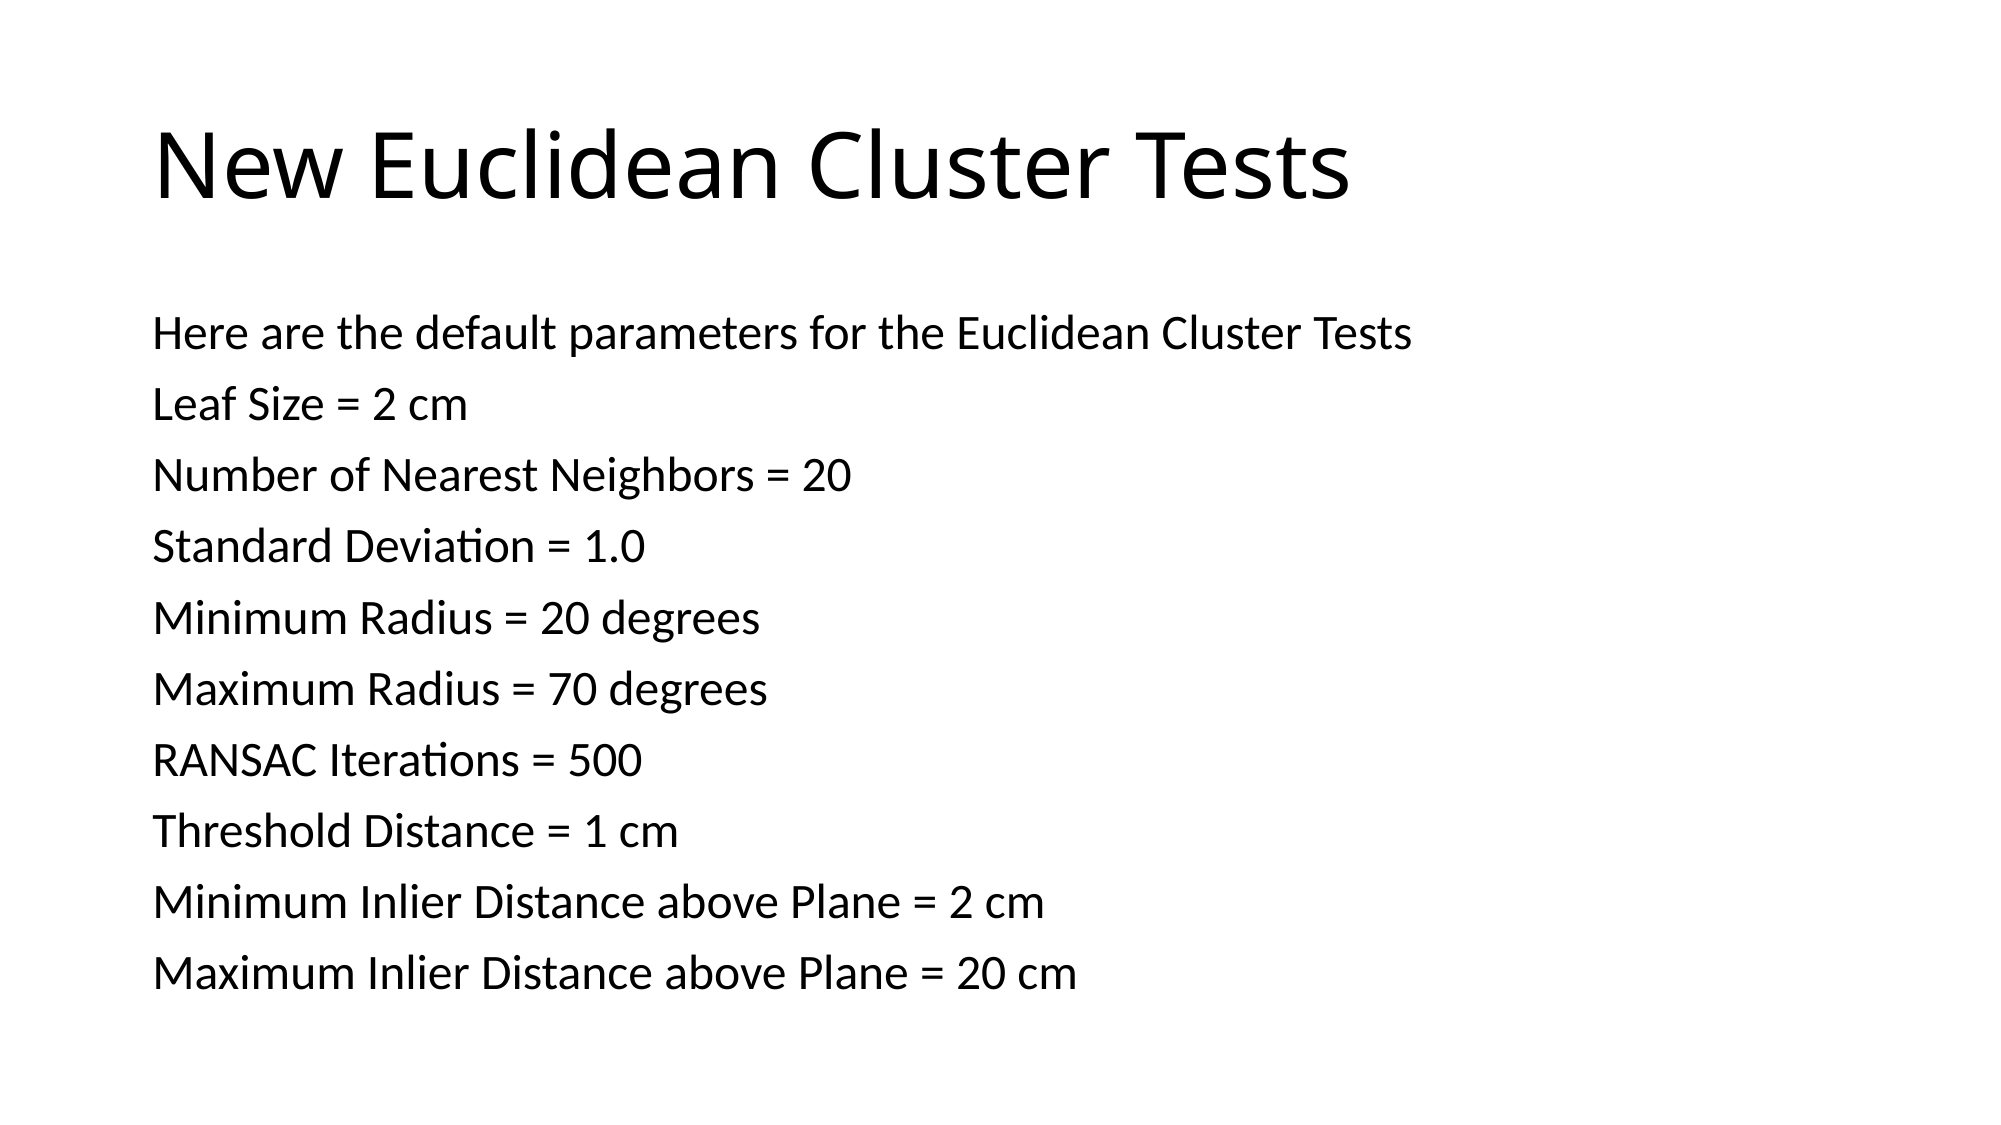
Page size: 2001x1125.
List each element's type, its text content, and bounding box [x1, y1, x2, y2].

title New Euclidean Cluster Tests [137, 59, 1863, 278]
list Here are the default parameters for the Euclidean Cluster Tests Leaf Size = 2 cm Number of Nearest Neighbors = 20 Standard Deviation = 1.0 Minimum Radius = 20 degrees Maximum Radius = 70 degrees RANSAC Iterations = 500 Threshold Distance = 1 cm Minimum Inlier Distance above Plane = 2 cm Maximum Inlier Distance above Plane = 20 cm [137, 299, 1863, 1014]
